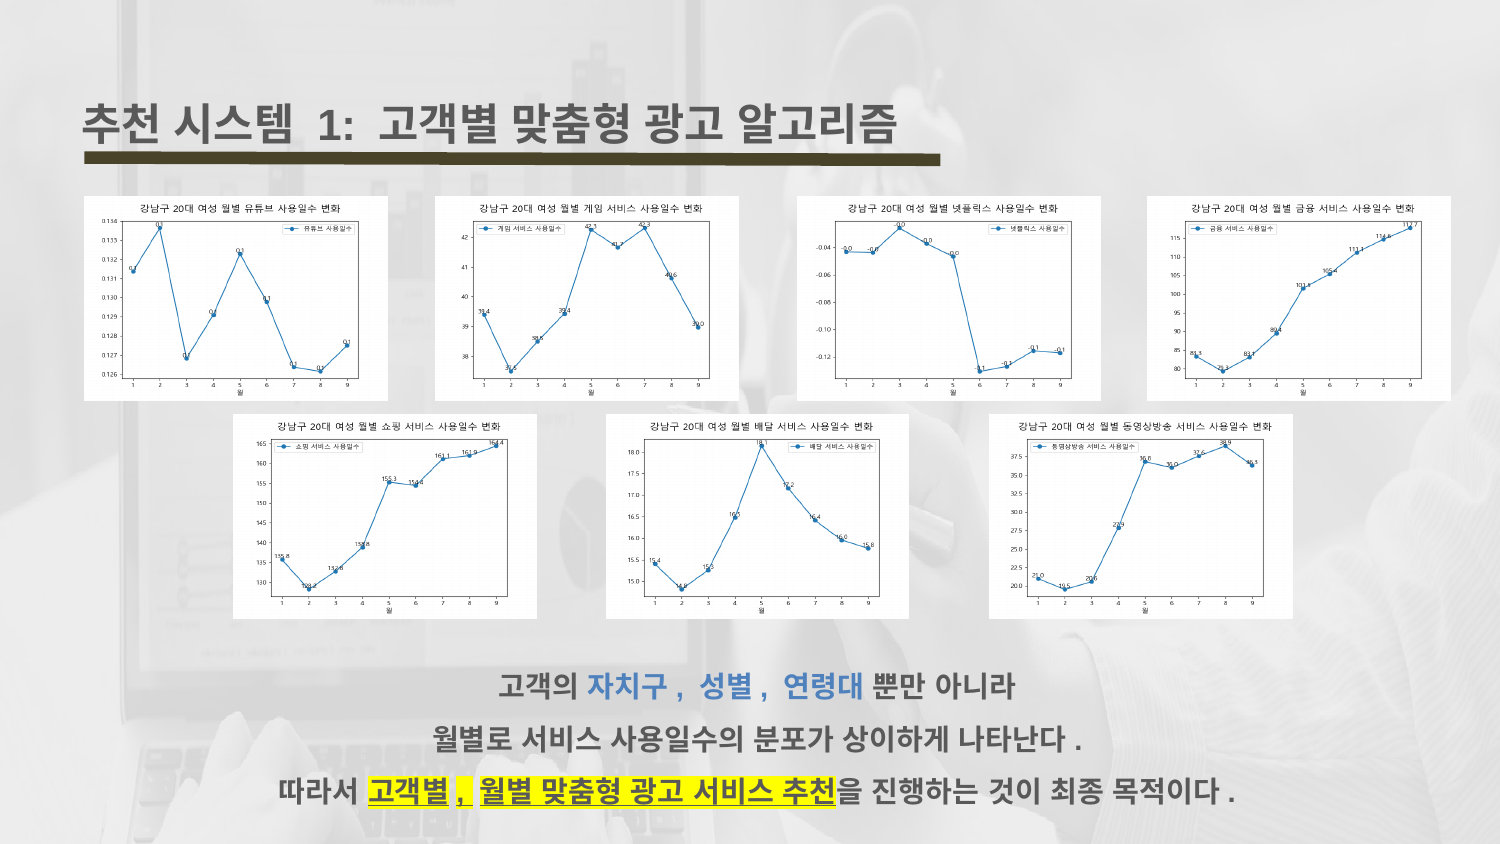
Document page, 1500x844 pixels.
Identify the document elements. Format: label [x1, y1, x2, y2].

picture [0, 0, 1500, 844]
text_box [84, 157, 941, 161]
